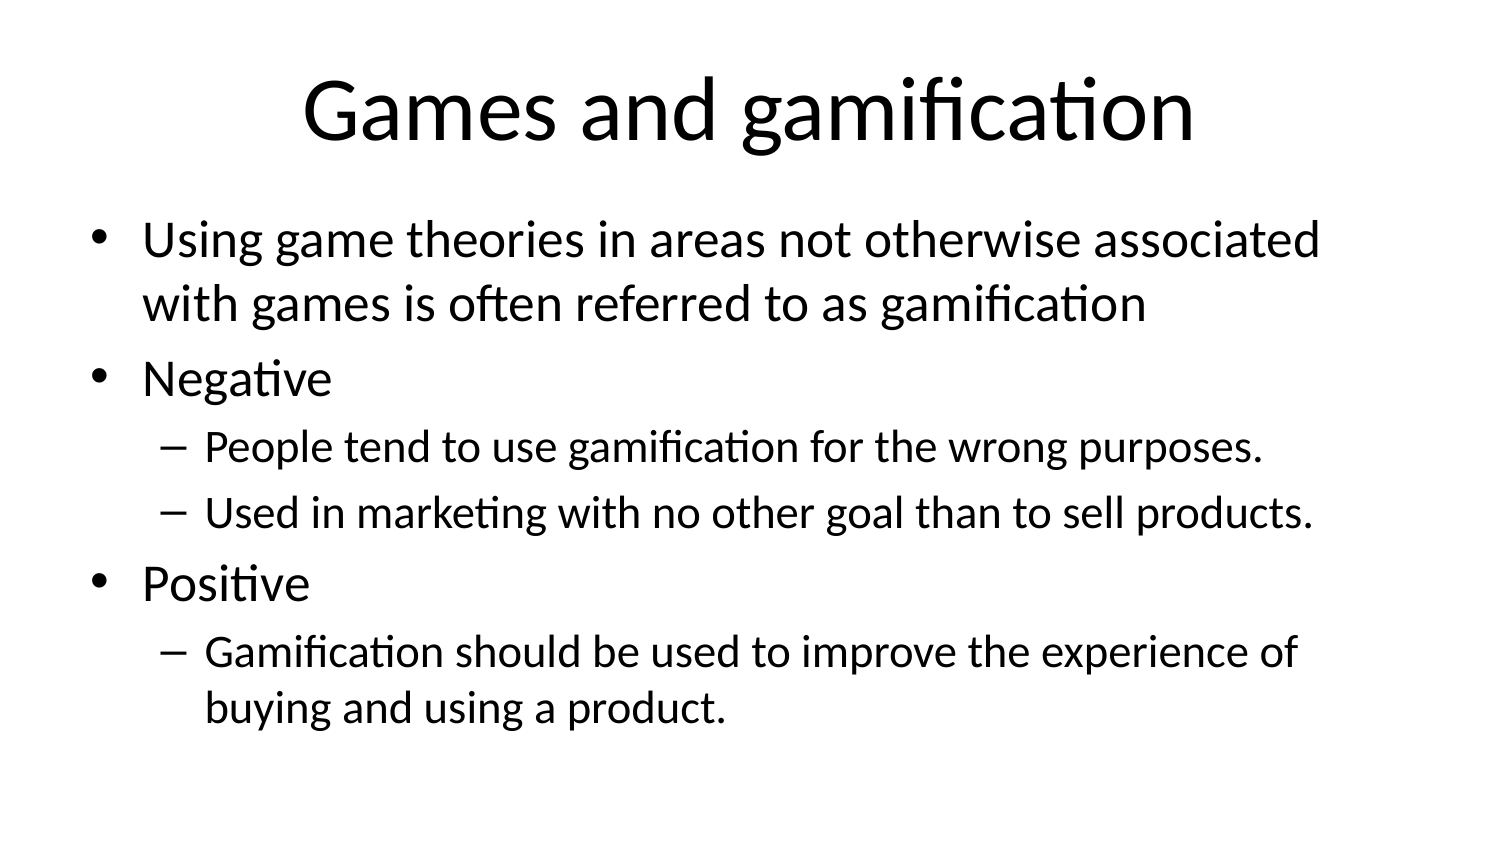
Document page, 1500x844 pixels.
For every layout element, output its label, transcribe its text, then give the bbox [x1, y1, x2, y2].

title Games and gamification [75, 33, 1425, 175]
list Using game theories in areas not otherwise associated with games is often referred to as gamification Negative People tend to use gamification for the wrong purposes. Used in marketing with no other goal than to sell products. Positive Gamification should be used to improve the experience of buying and using a product. [75, 196, 1425, 754]
